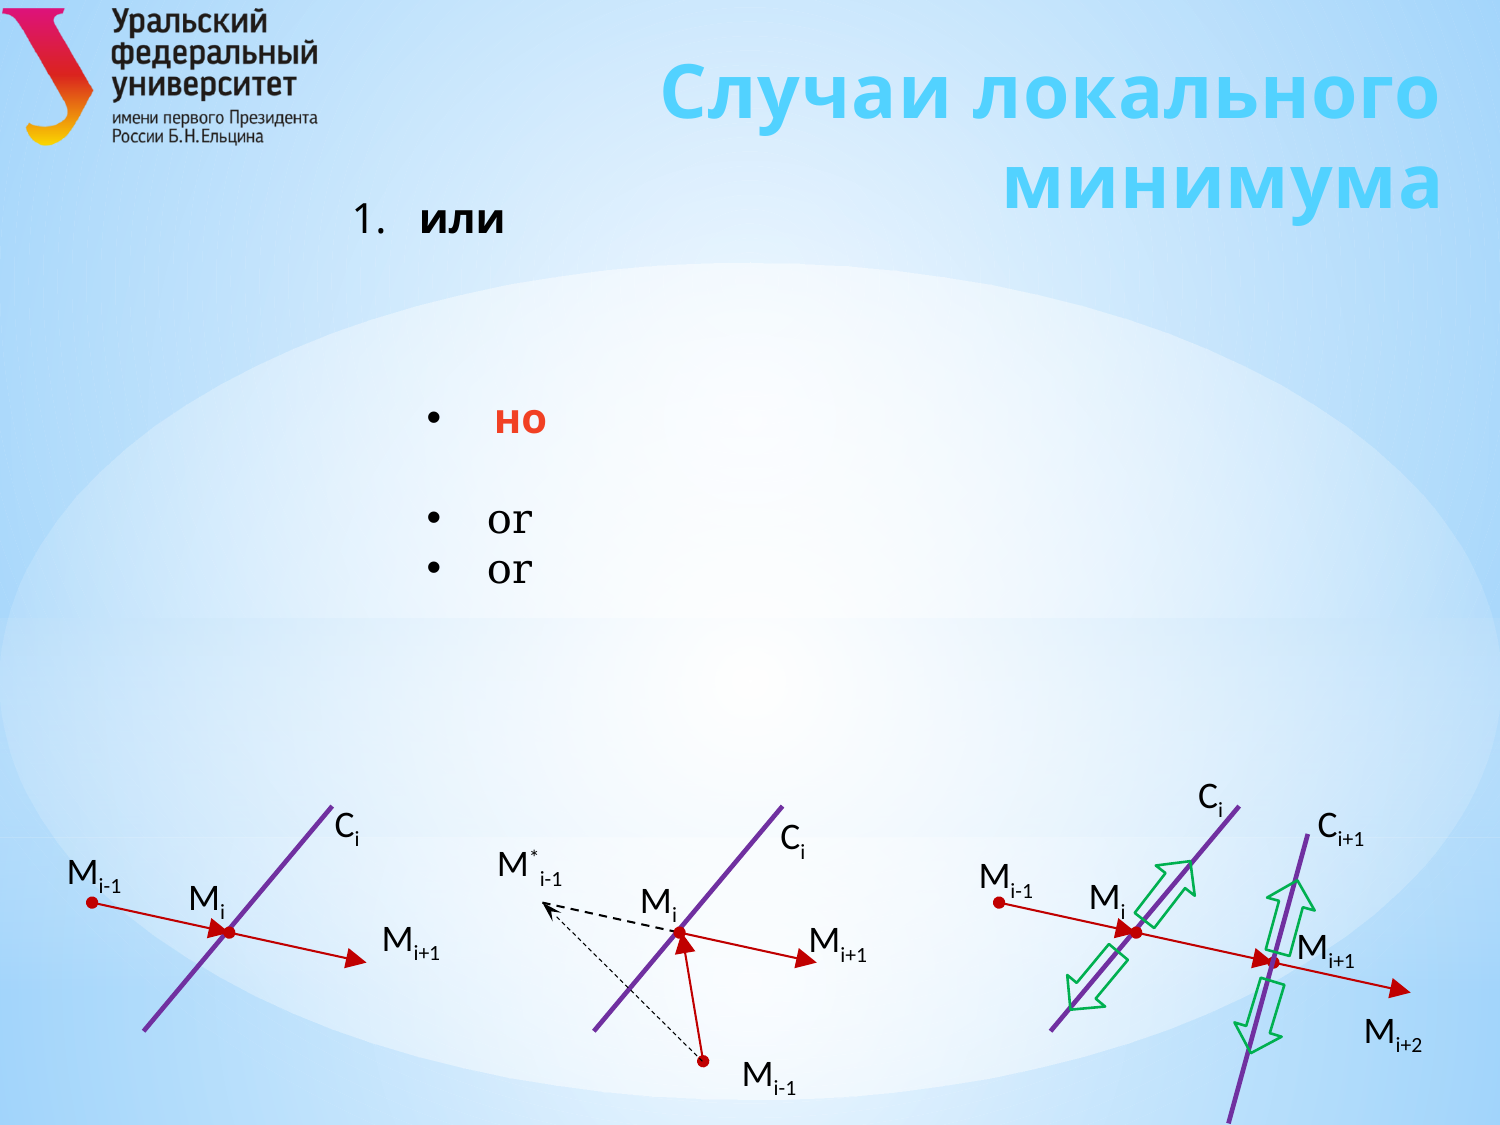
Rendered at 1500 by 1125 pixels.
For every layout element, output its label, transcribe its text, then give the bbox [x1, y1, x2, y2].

picture [0, 0, 337, 154]
text_box Случаи локального минимума [336, 35, 1459, 231]
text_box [51, 759, 1447, 1124]
